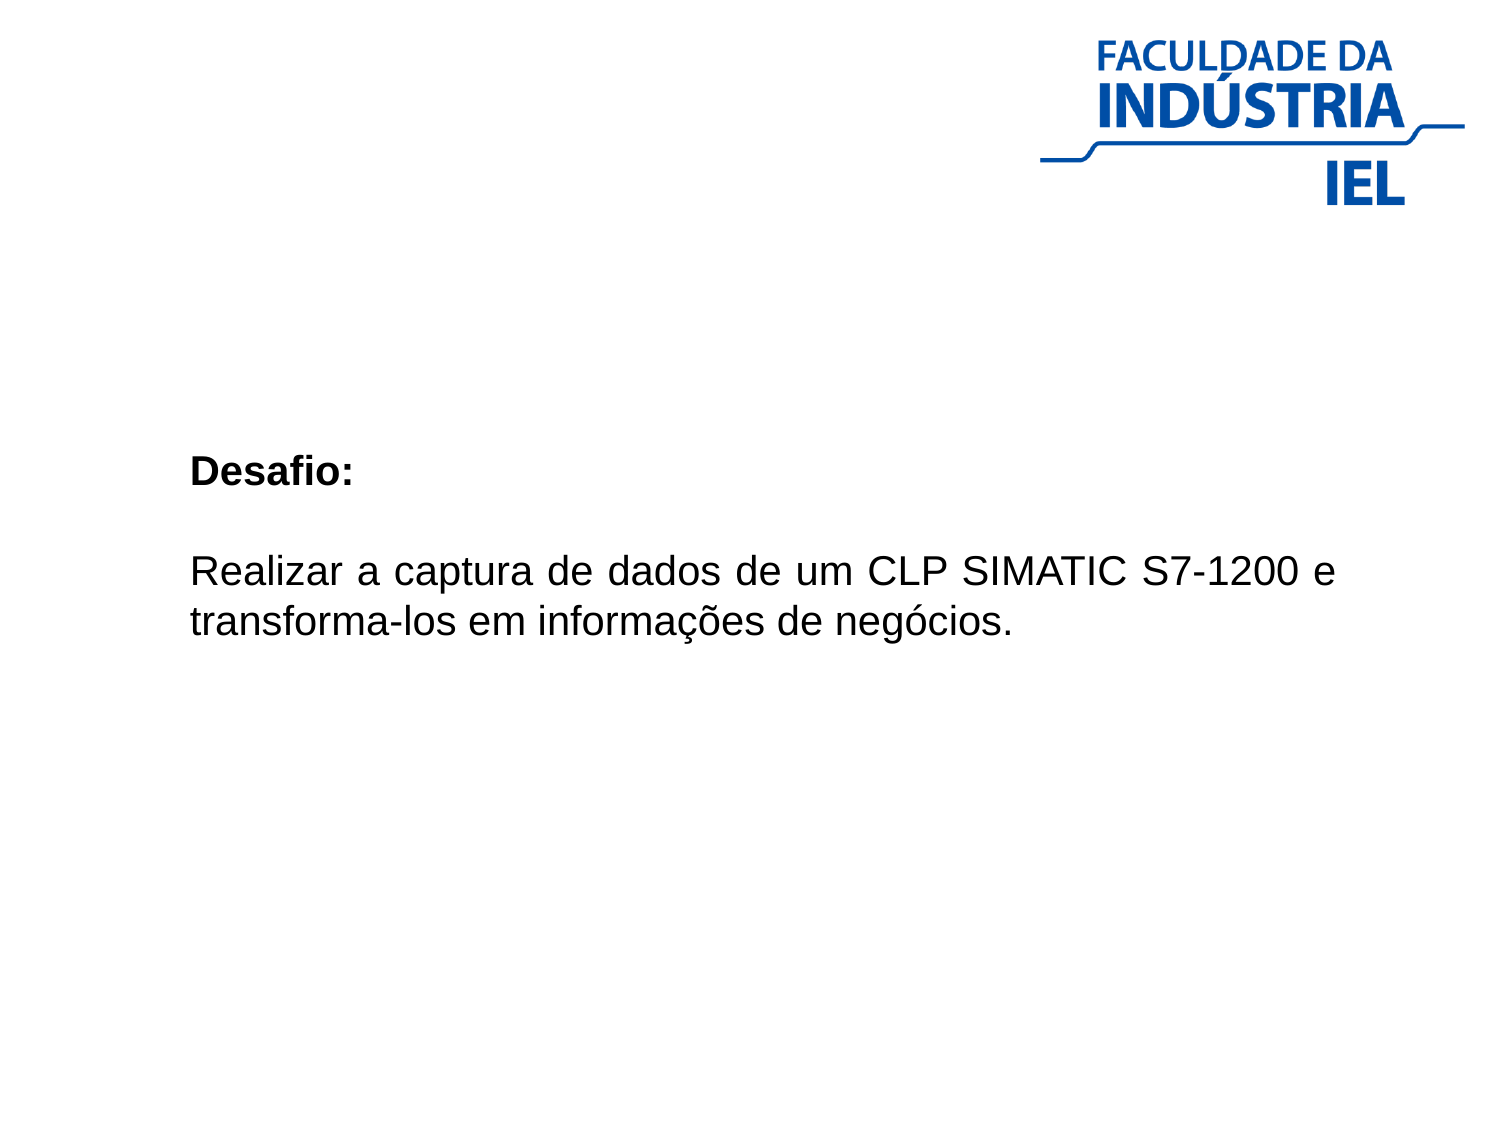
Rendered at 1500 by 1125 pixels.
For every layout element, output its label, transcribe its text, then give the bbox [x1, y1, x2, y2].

picture [1025, 1, 1477, 236]
text_box Desafio: Realizar a captura de dados de um CLP SIMATIC S7-1200 e transforma-los em informações de negócios. [174, 391, 1352, 798]
